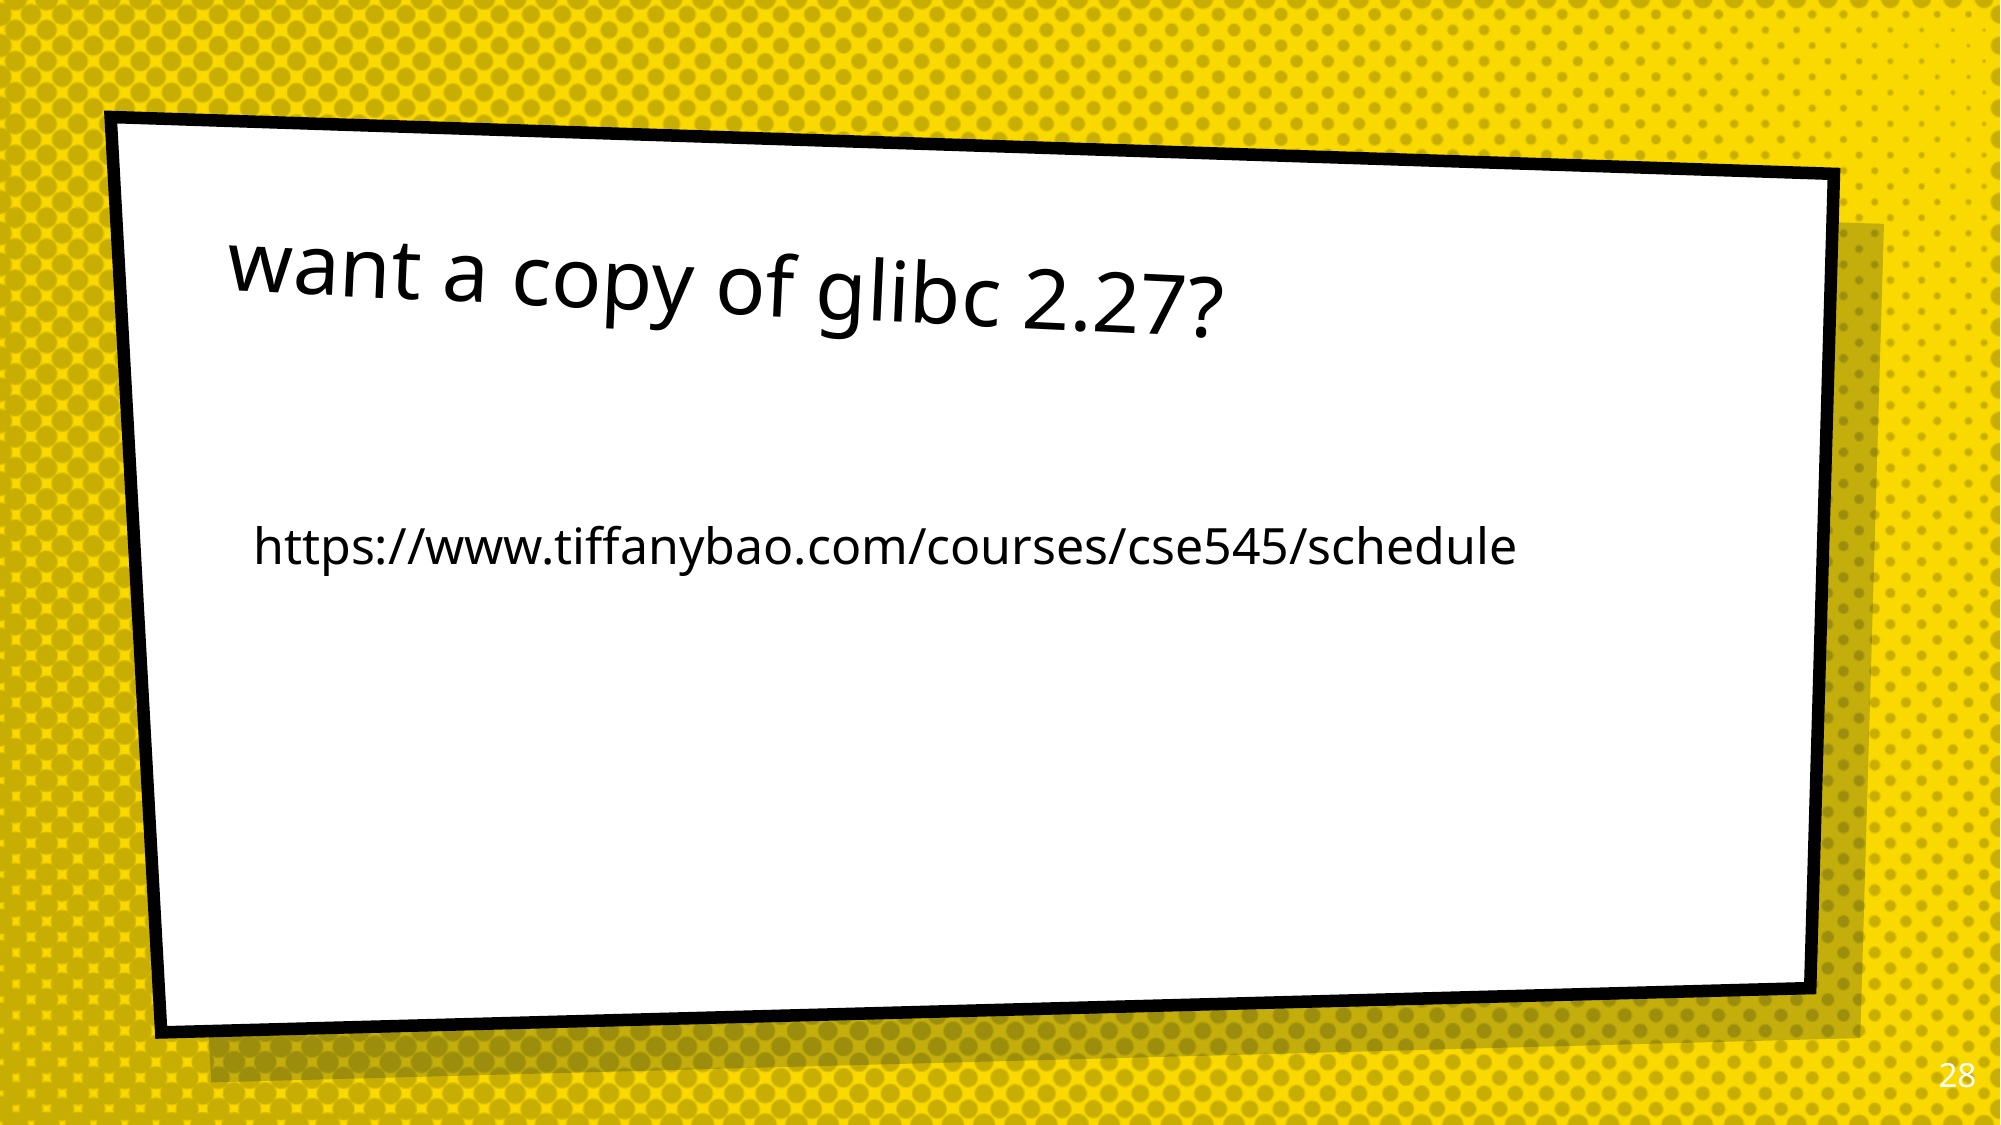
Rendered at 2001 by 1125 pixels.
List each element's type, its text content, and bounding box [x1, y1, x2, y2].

slide_number 27 [1871, 1038, 1992, 1125]
title want a copy of glibc 2.27? [210, 155, 1755, 338]
list https://www.tiffanybao.com/courses/cse545/schedule [230, 338, 1755, 752]
